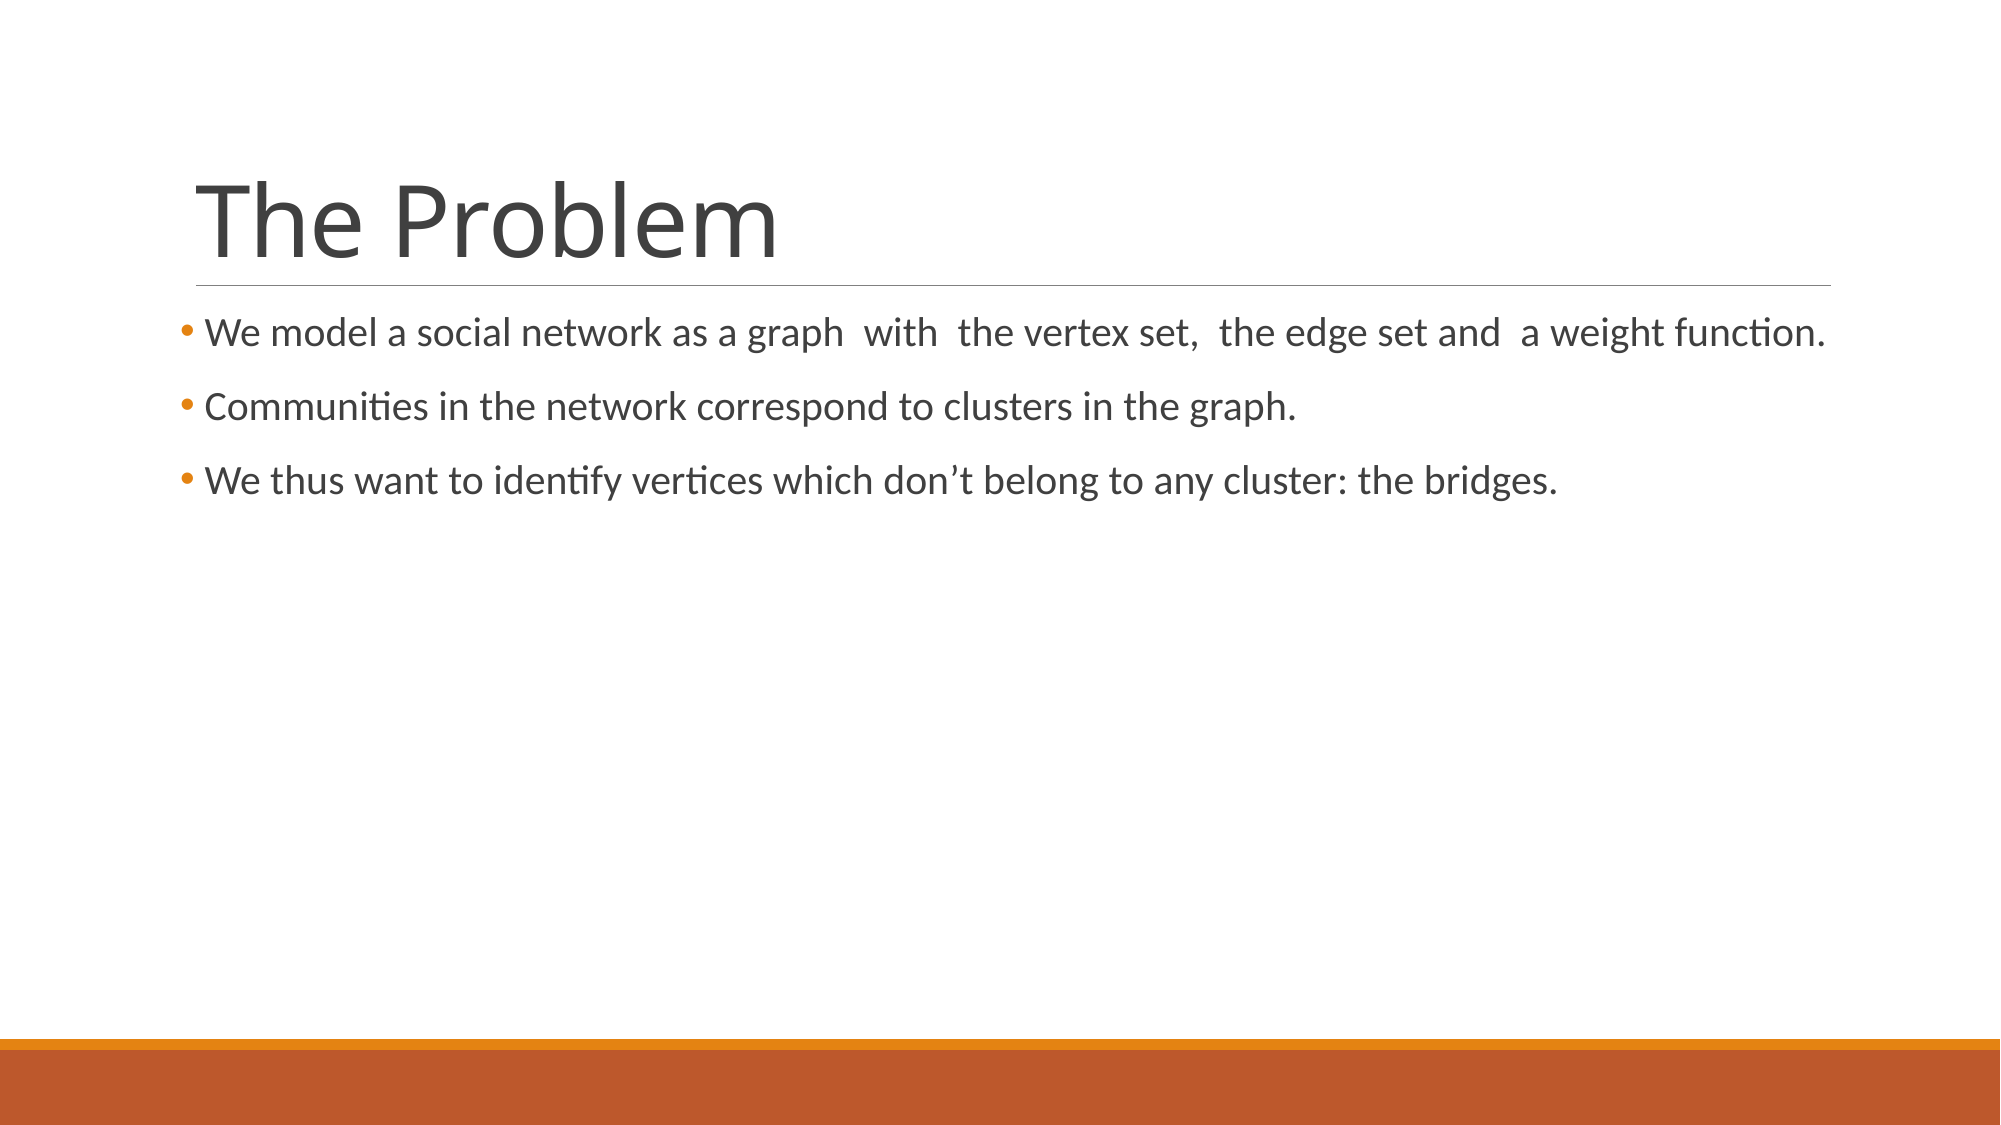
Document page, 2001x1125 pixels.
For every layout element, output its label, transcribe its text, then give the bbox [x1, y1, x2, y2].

title The Problem [180, 47, 1830, 285]
